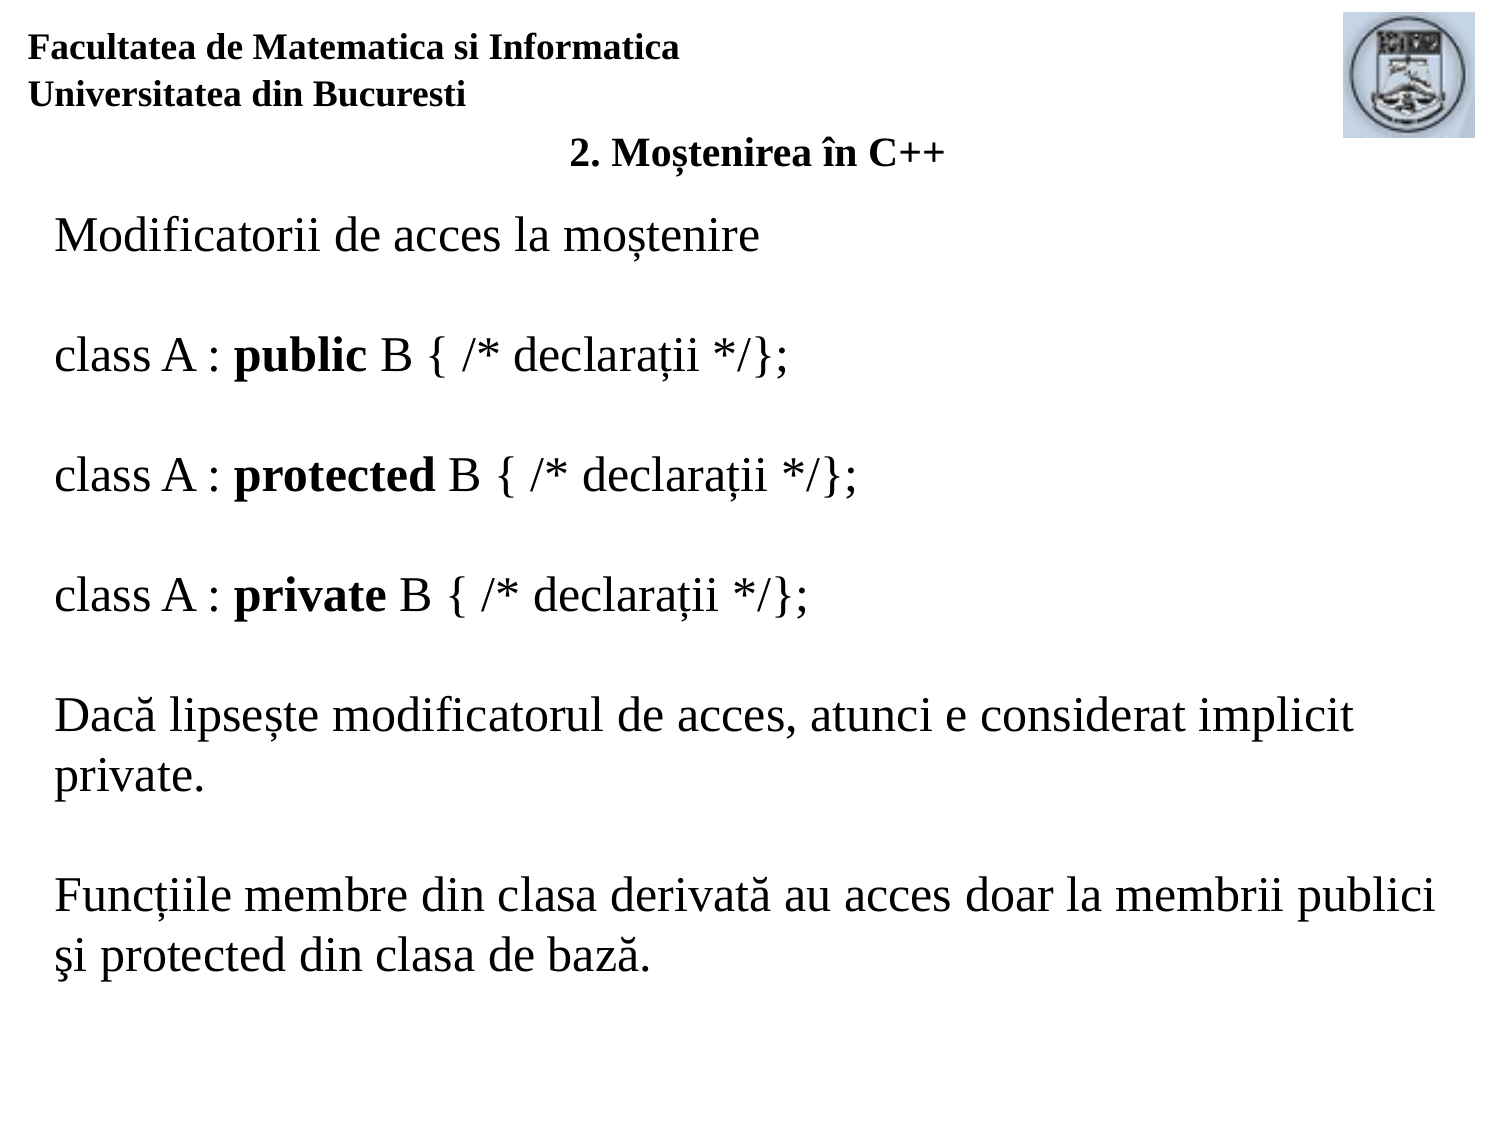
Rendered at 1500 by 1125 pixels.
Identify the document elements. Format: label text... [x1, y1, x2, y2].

text_box 2. Moștenirea în C++ [345, 123, 1171, 190]
text_box Facultatea de Matematica si Informatica Universitatea din Bucuresti [12, 12, 763, 111]
text_box Modificatorii de acces la moștenire class A : public B { /* declarații */}; class A : protected B { /* declarații */}; class A : private B { /* declarații */}; Dacă lipsește modificatorul de acces, atunci e considerat implicit private. Funcțiile membre din clasa derivată au acces doar la membrii publici şi protected din clasa de bază. [40, 187, 1460, 1000]
picture [1342, 12, 1475, 138]
